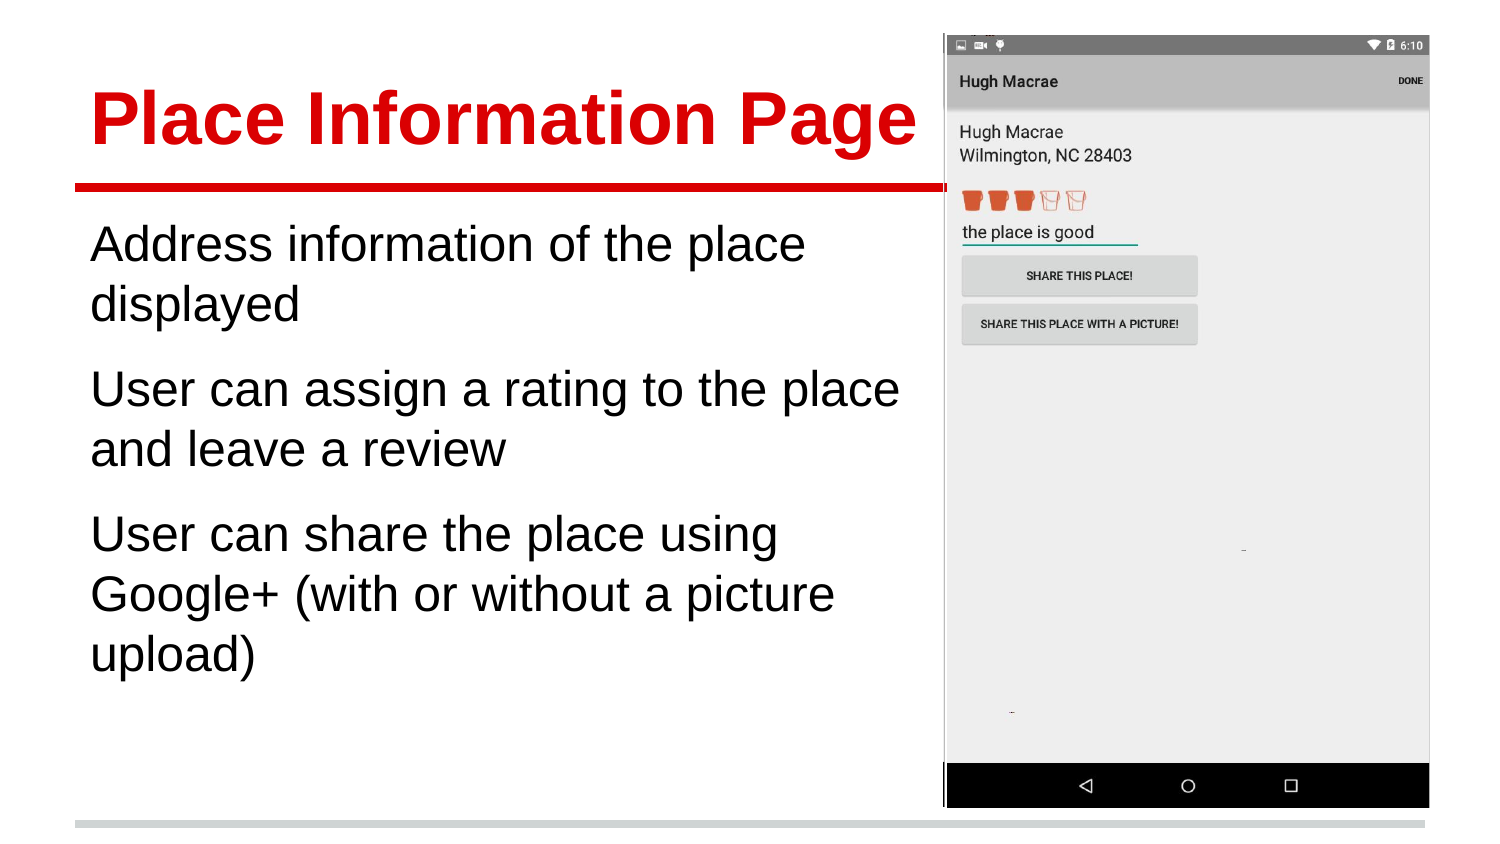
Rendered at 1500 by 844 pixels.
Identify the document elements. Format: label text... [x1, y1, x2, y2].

picture [942, 33, 1430, 809]
list Address information of the place displayed User can assign a rating to the place and leave a review User can share the place using Google+ (with or without a picture upload) [75, 196, 937, 808]
title Place Information Page [75, 33, 941, 175]
